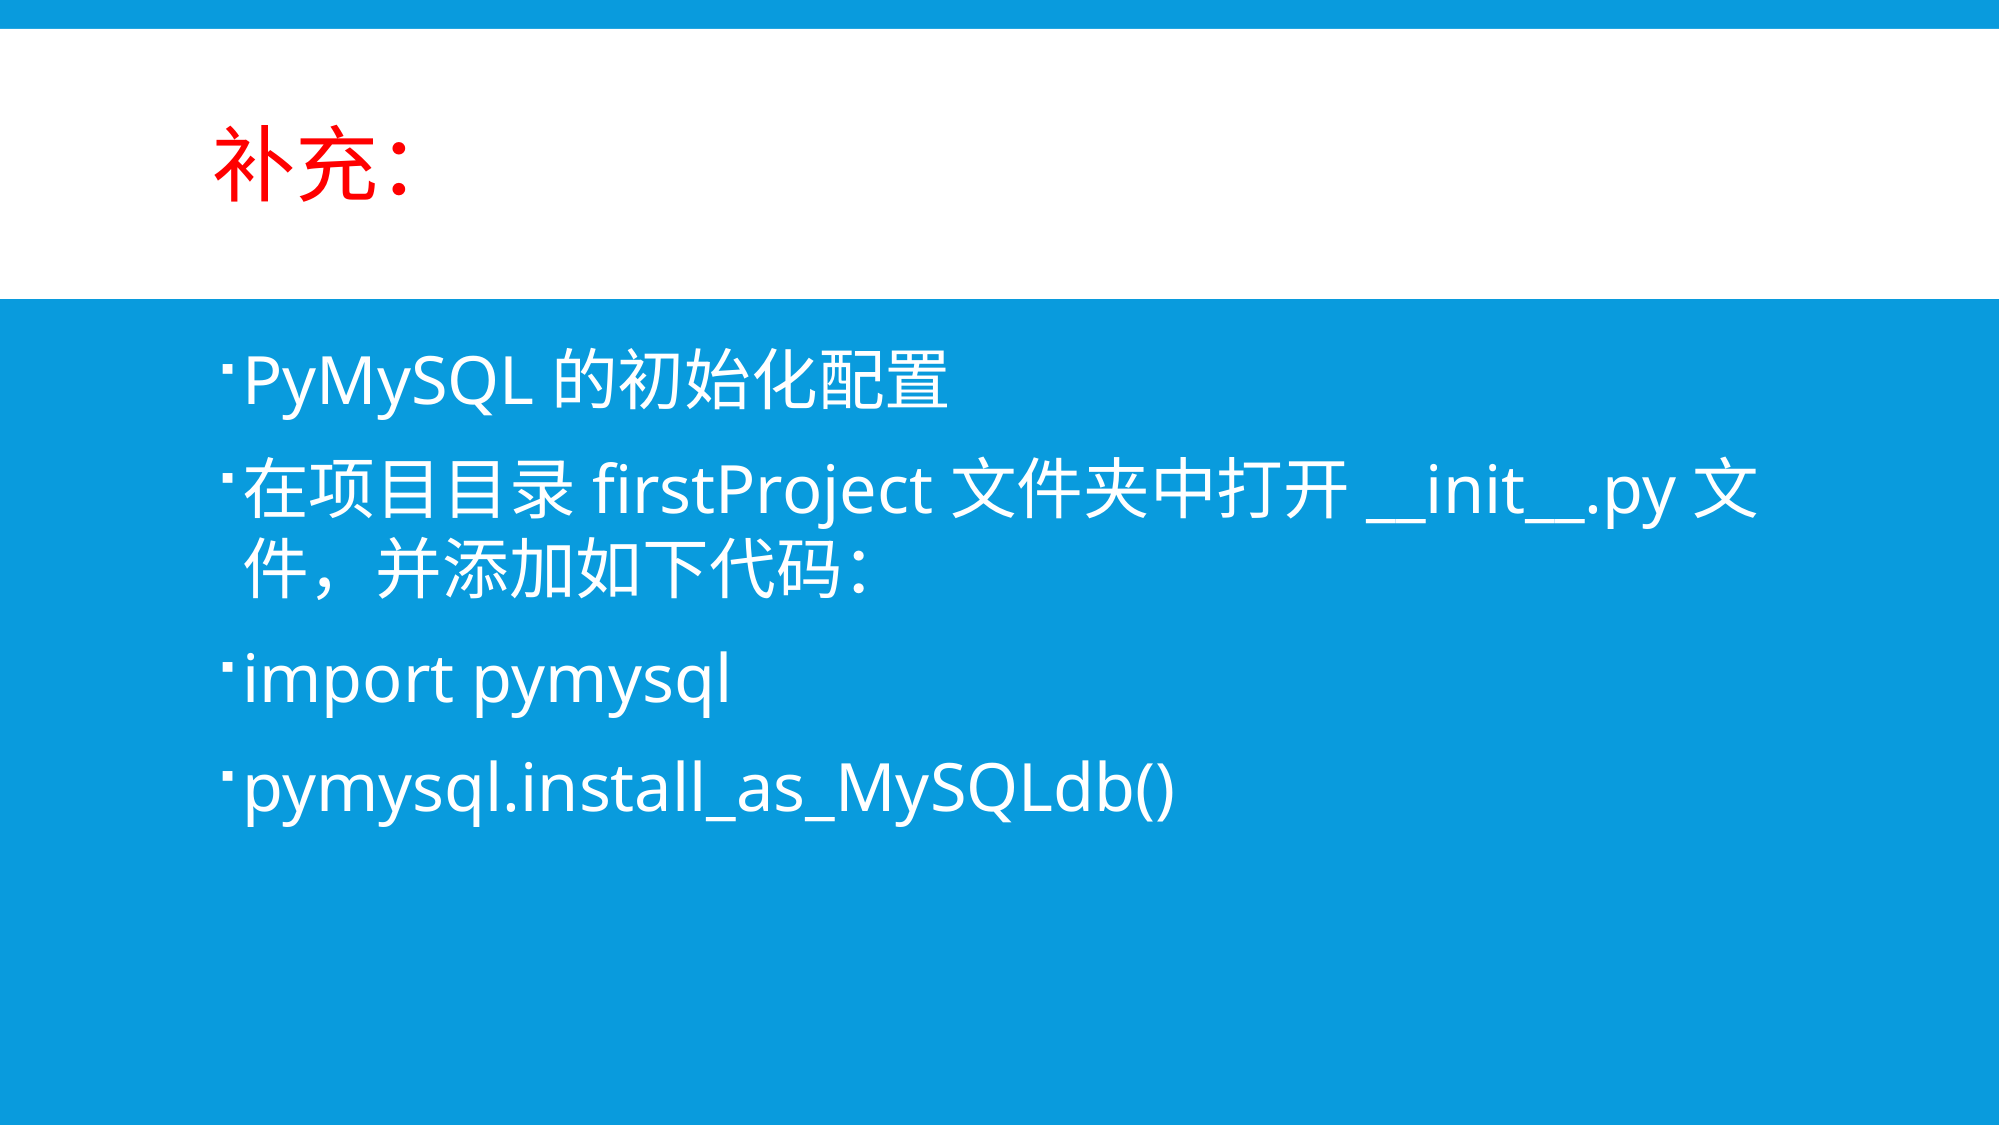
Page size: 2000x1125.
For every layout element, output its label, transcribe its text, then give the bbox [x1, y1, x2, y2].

list PyMySQL的初始化配置 在项目目录firstProject文件夹中打开__init__.py文件，并添加如下代码： import pymysql pymysql.install_as_MySQLdb() [197, 329, 1802, 1020]
title 补充： [197, 46, 1802, 295]
